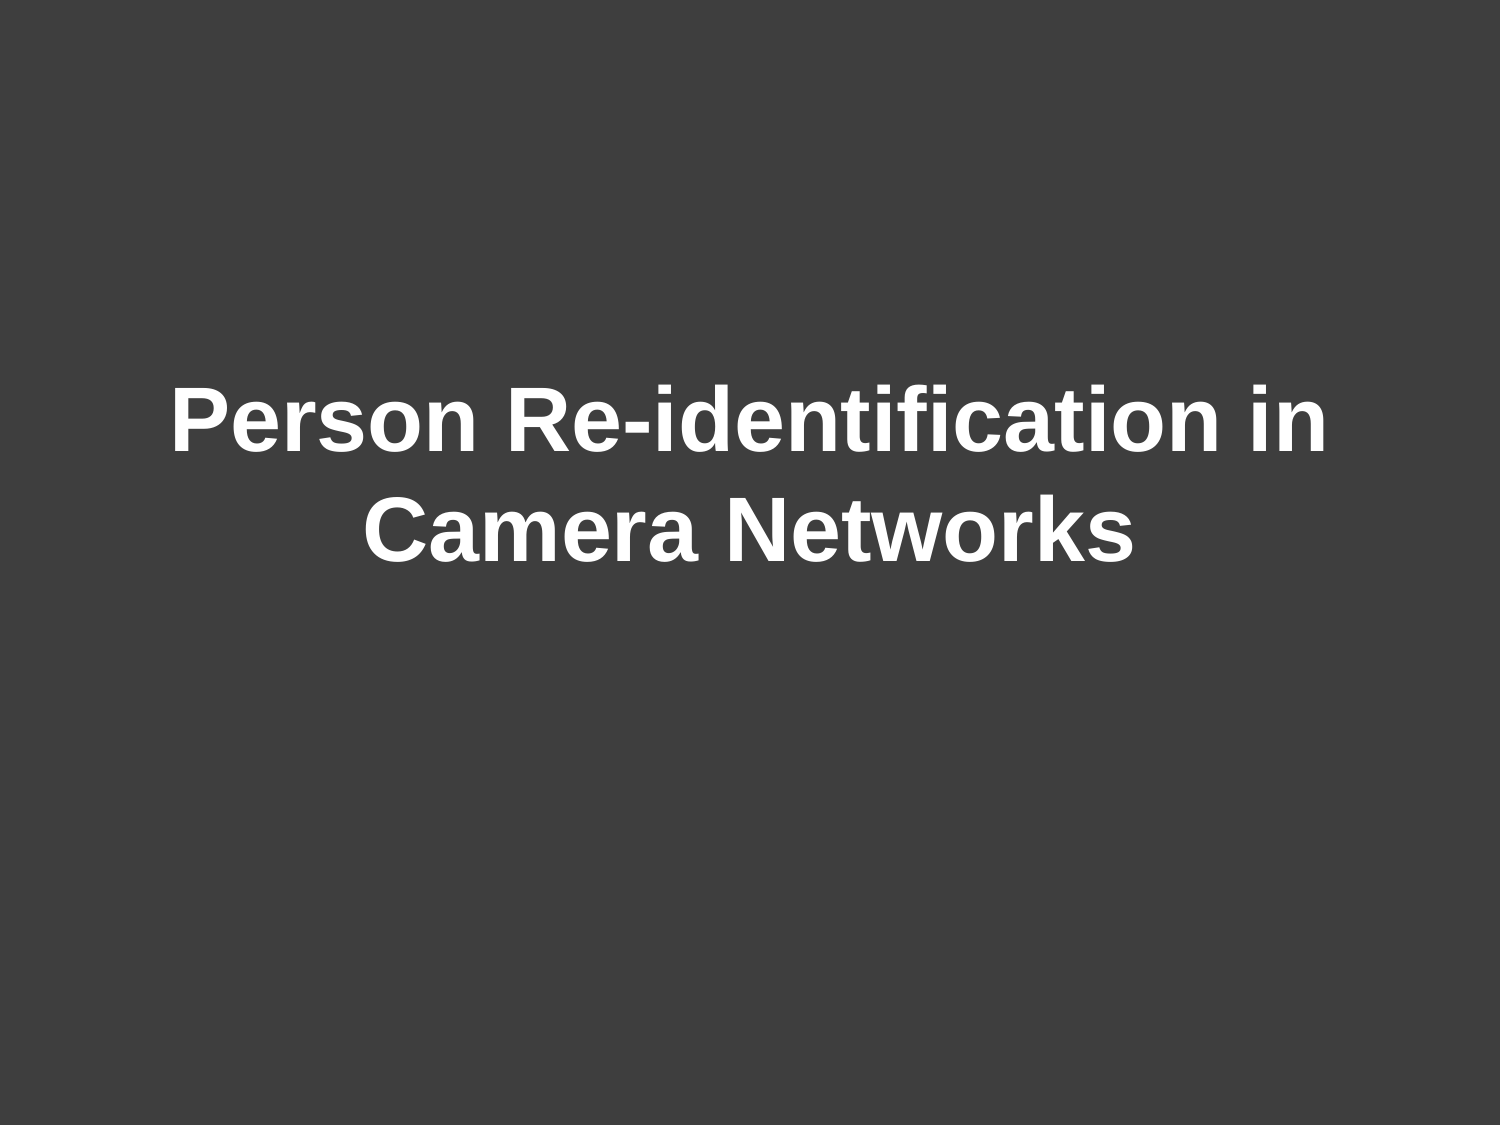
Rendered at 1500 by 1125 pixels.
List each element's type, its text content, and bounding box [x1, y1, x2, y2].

title Person Re-identification in Camera Networks [112, 349, 1388, 591]
